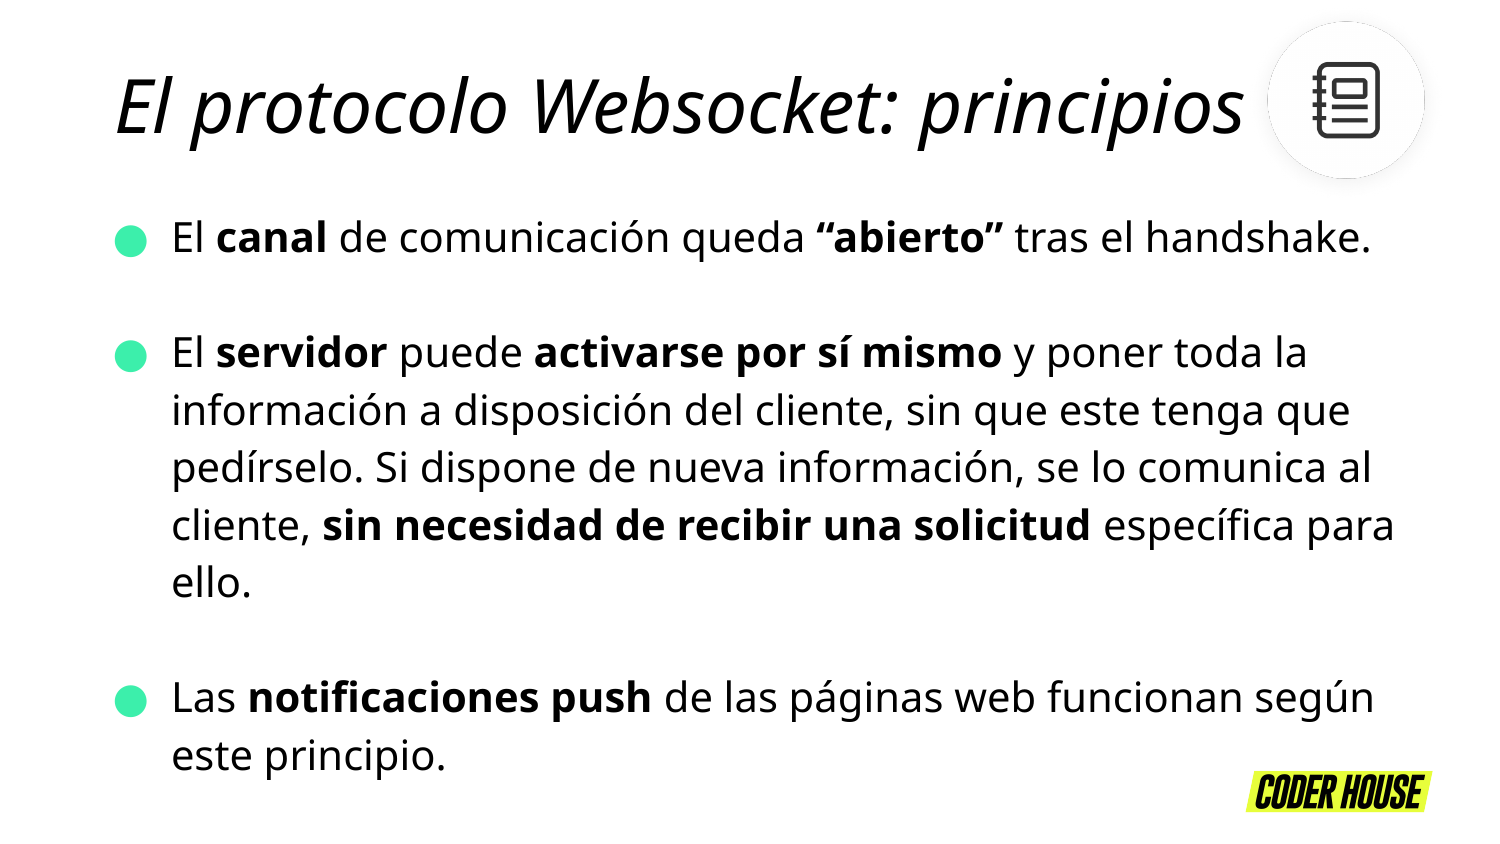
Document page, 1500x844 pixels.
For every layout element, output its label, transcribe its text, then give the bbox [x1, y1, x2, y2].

picture [1248, 2, 1444, 198]
text_box El protocolo Websocket: principios [99, 43, 1243, 178]
picture [1241, 764, 1437, 819]
text_box El canal de comunicación queda “abierto” tras el handshake. El servidor puede activarse por sí mismo y poner toda la información a disposición del cliente, sin que este tenga que pedírselo. Si dispone de nueva información, se lo comunica al cliente, sin necesidad de recibir una solicitud específica para ello. Las notificaciones push de las páginas web funcionan según este principio. [81, 188, 1424, 819]
